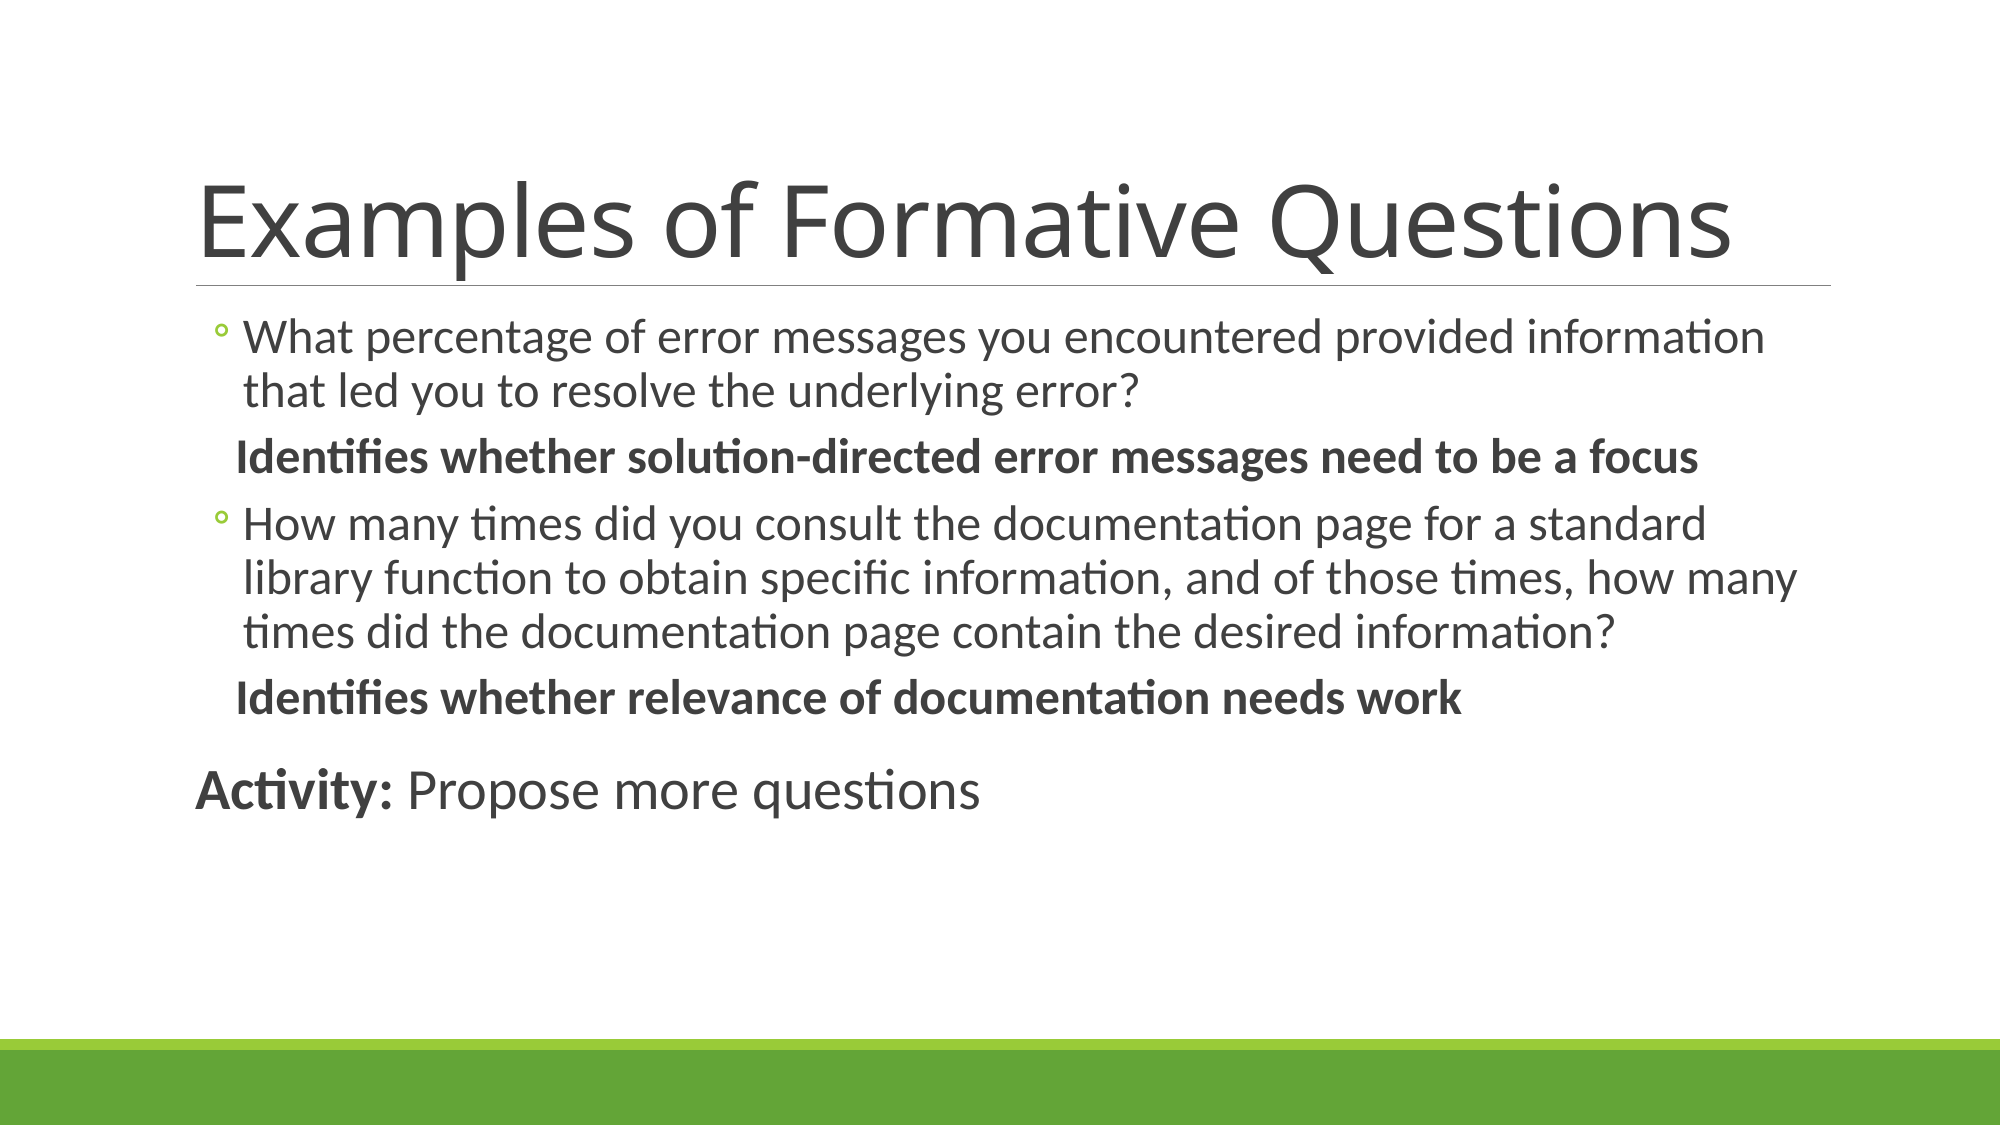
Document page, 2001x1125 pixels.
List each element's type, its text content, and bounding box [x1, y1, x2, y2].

title Examples of Formative Questions [180, 47, 1830, 285]
list What percentage of error messages you encountered provided information that led you to resolve the underlying error? Identifies whether solution-directed error messages need to be a focus How many times did you consult the documentation page for a standard library function to obtain specific information, and of those times, how many times did the documentation page contain the desired information? Identifies whether relevance of documentation needs work Activity: Propose more questions [180, 302, 1830, 963]
